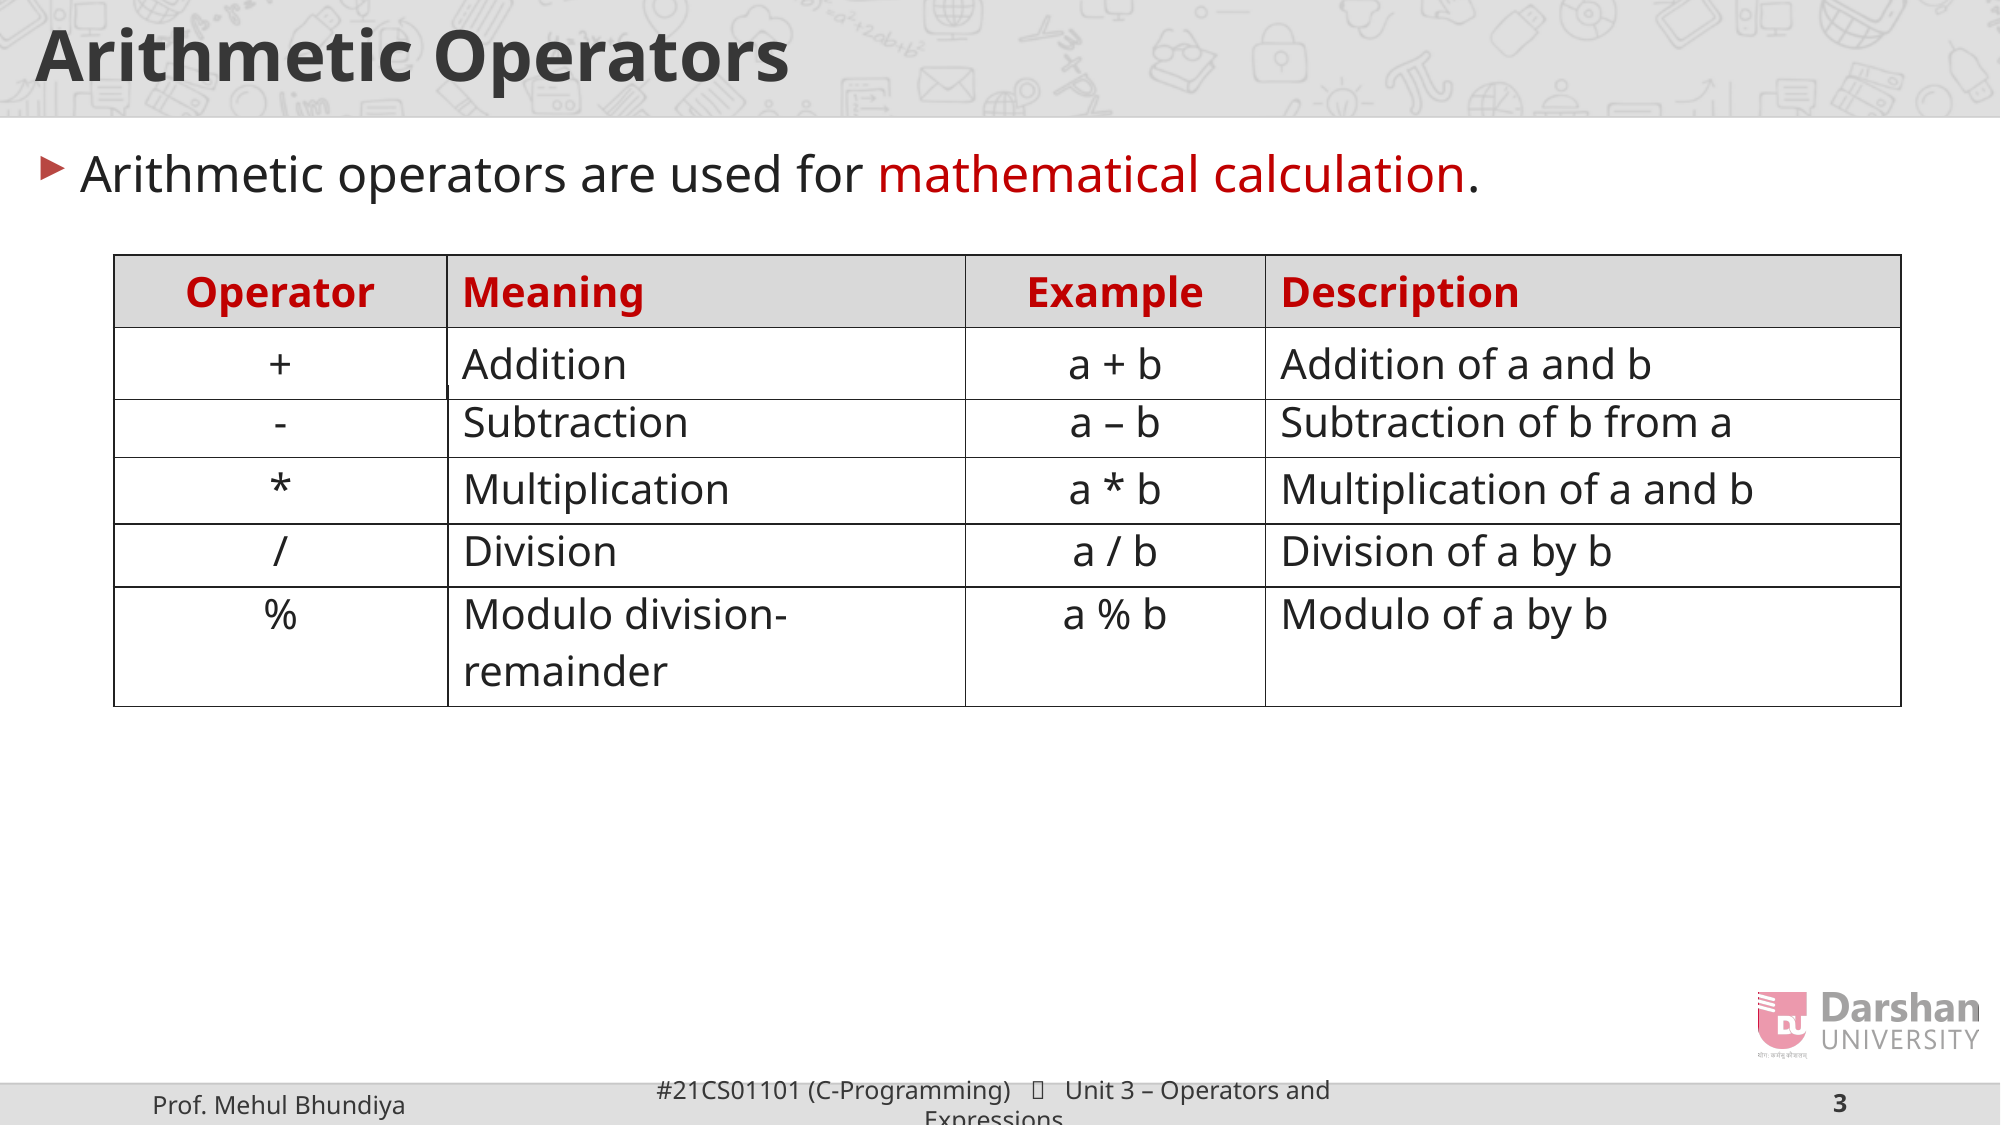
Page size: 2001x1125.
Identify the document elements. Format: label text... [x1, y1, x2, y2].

table_header a * b [966, 452, 1265, 523]
table_header Multiplication [449, 452, 965, 523]
table_header Subtraction of b from a [1266, 385, 1900, 452]
table_header a / b [966, 525, 1265, 586]
table_header Modulo division- remainder [449, 588, 965, 706]
table_cell Addition [448, 328, 965, 385]
table_header a – b [966, 385, 1265, 452]
table_header * [115, 452, 447, 523]
table_header Division [449, 525, 965, 586]
table_cell Addition of a and b [1266, 328, 1900, 385]
title Arithmetic Operators [0, 0, 2000, 117]
table_header Description [1266, 256, 1900, 327]
table_header Example [966, 256, 1265, 327]
table_header Division of a by b [1266, 525, 1900, 586]
table_cell a + b [966, 328, 1265, 385]
table_header a % b [966, 588, 1265, 706]
table_header Multiplication of a and b [1266, 452, 1900, 523]
list Arithmetic operators are used for mathematical calculation. [21, 141, 1979, 1059]
table_header - [115, 385, 447, 452]
table_header / [115, 525, 447, 586]
table_cell + [115, 328, 446, 385]
table_header % [115, 588, 447, 706]
table_header Meaning [448, 256, 965, 327]
table_header Subtraction [449, 385, 965, 452]
table_header Operator [115, 256, 446, 327]
table_header Modulo of a by b [1266, 588, 1900, 706]
